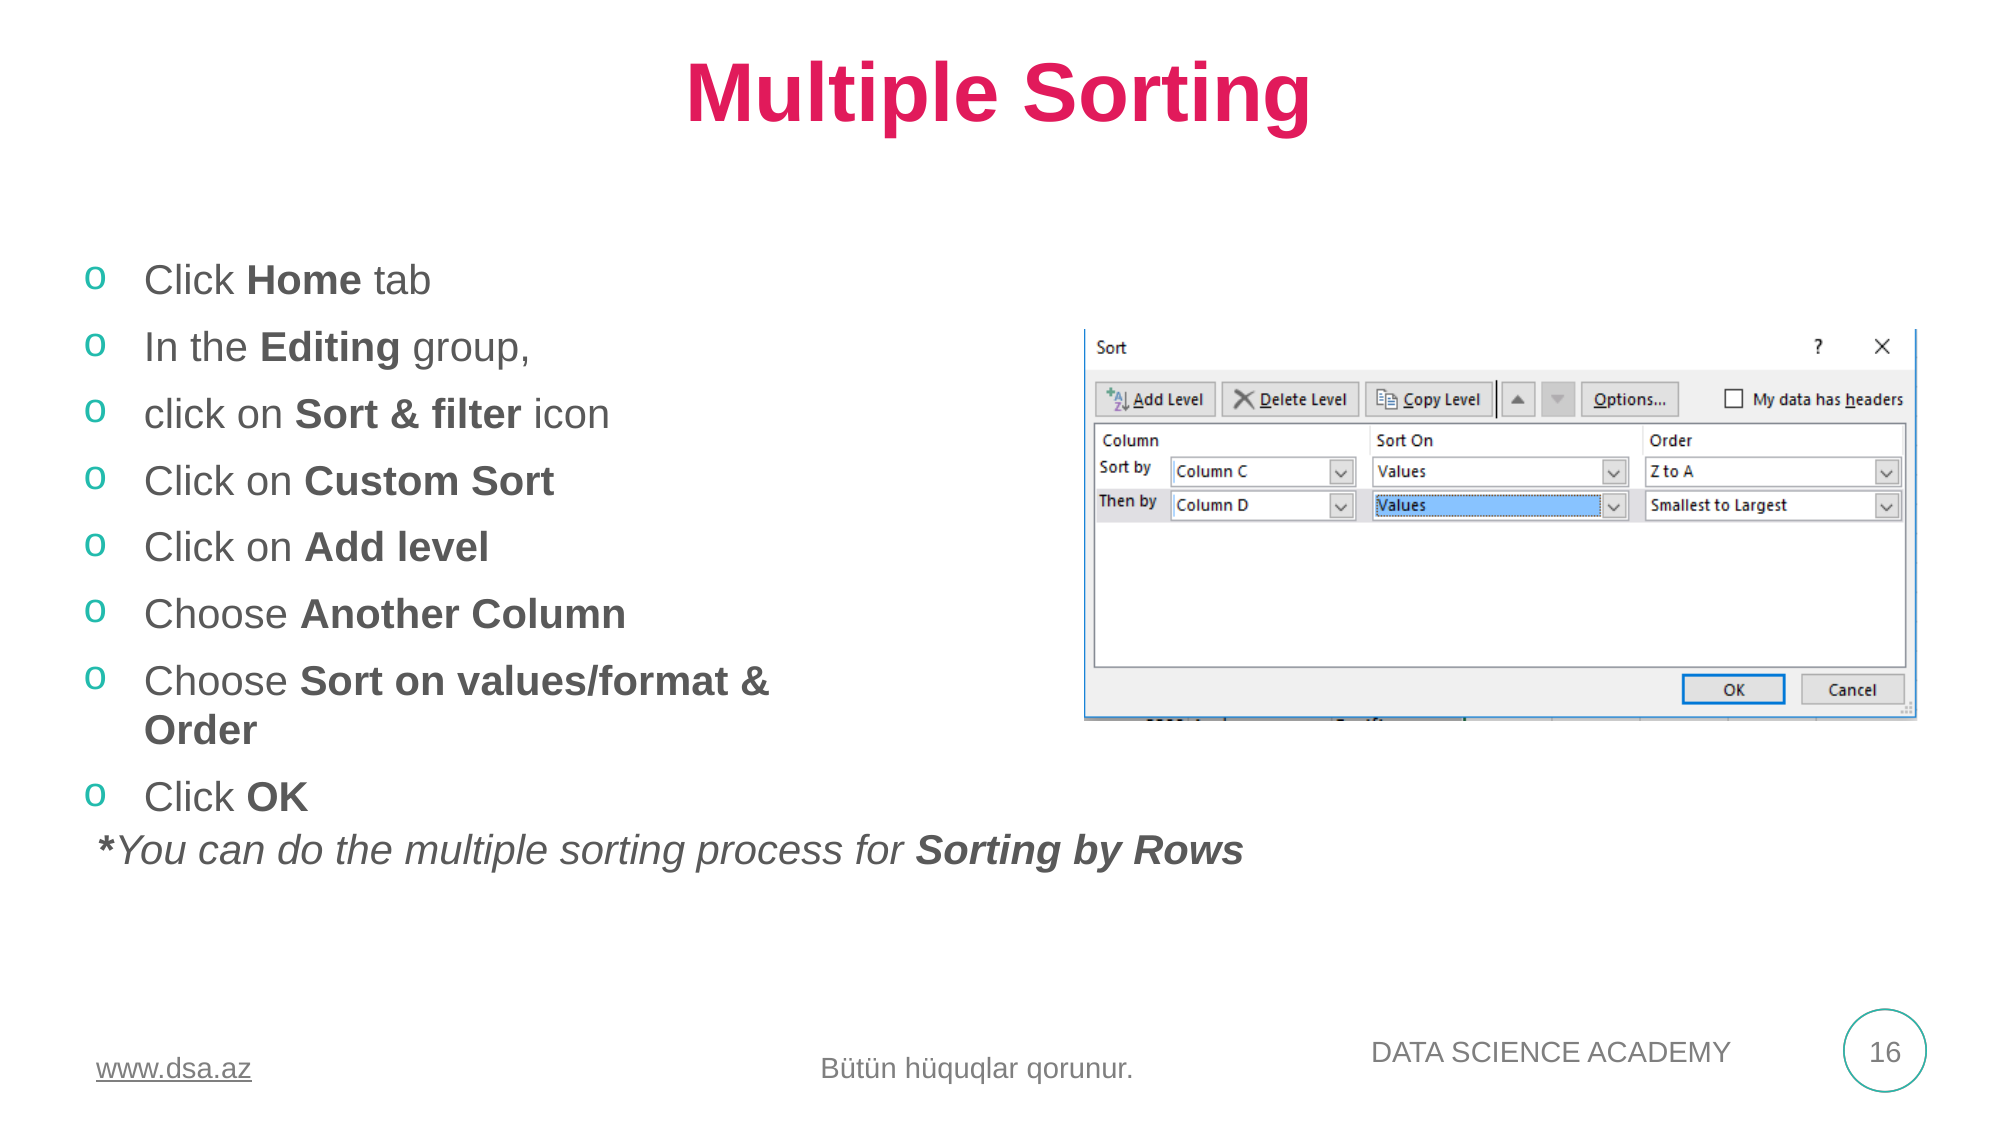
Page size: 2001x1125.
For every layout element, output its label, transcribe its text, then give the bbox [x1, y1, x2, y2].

text_box DATA SCIENCE ACADEMY [1273, 1025, 1801, 1076]
picture [1806, 1006, 1965, 1096]
text_box www.dsa.az Bütün hüquqlar qorunur. [80, 1011, 1218, 1092]
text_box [1083, 329, 1918, 722]
text_box Click Home tab In the Editing group, click on Sort & filter icon Click on Custom Sort Click on Add level Choose Another Column Choose Sort on values/format & Order Click OK [80, 250, 863, 821]
text_box *You can do the multiple sorting process for Sorting by Rows [96, 821, 1360, 873]
text_box Multiple Sorting [0, 41, 2000, 144]
